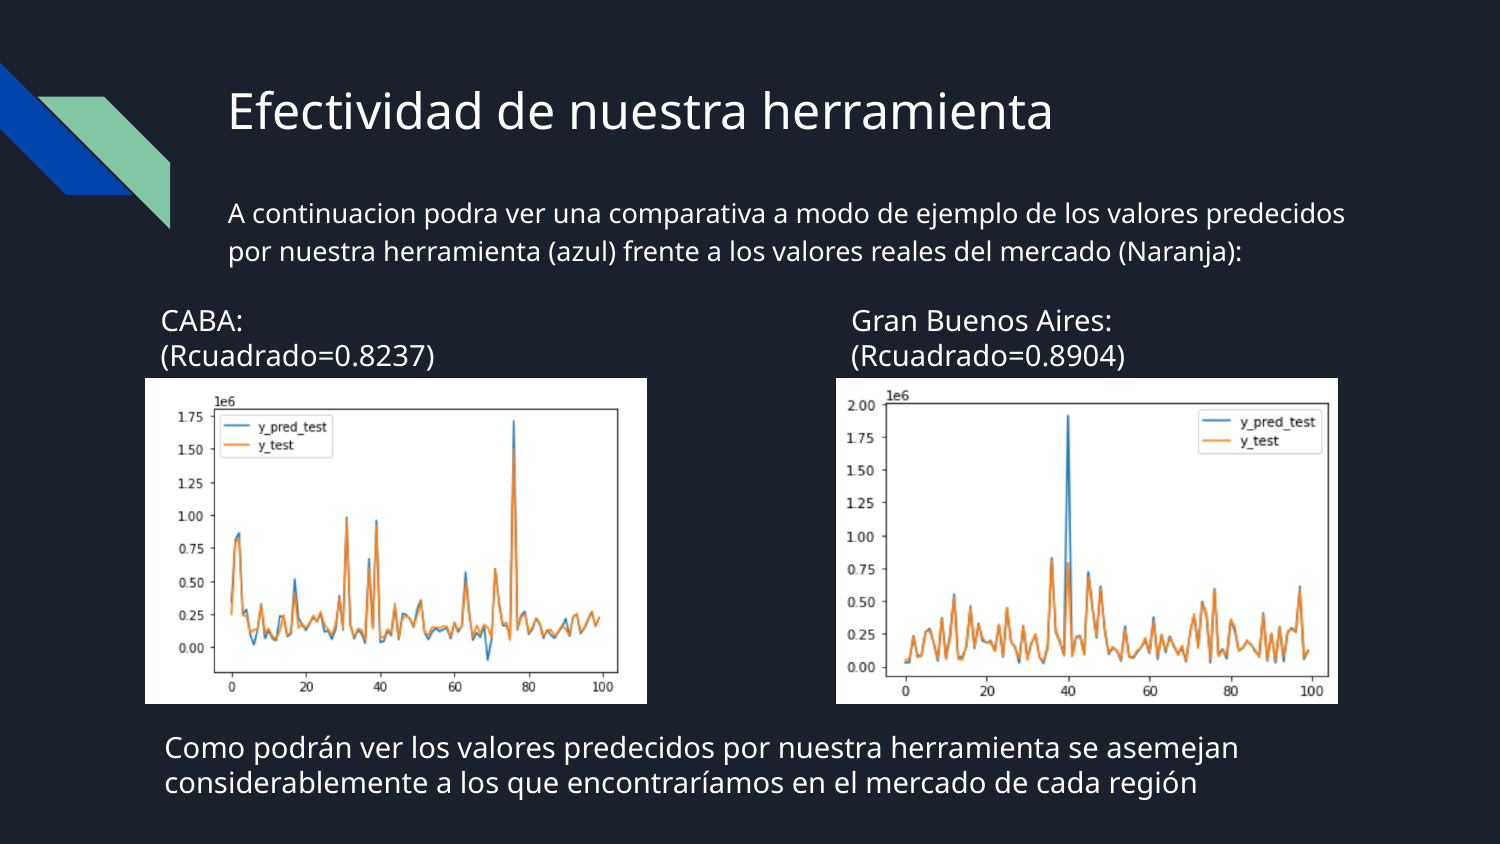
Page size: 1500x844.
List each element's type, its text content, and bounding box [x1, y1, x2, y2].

text_box Gran Buenos Aires: (Rcuadrado=0.8904) [836, 287, 1212, 331]
text_box CABA: (Rcuadrado=0.8237) [145, 287, 521, 331]
text_box Como podrán ver los valores predecidos por nuestra herramienta se asemejan considerablemente a los que encontraríamos en el mercado de cada región [149, 714, 1338, 810]
picture [835, 377, 1338, 705]
picture [145, 377, 648, 705]
list A continuacion podra ver una comparativa a modo de ejemplo de los valores predecidos por nuestra herramienta (azul) frente a los valores reales del mercado (Naranja): [212, 176, 1368, 655]
title Efectividad de nuestra herramienta [212, 64, 1368, 176]
